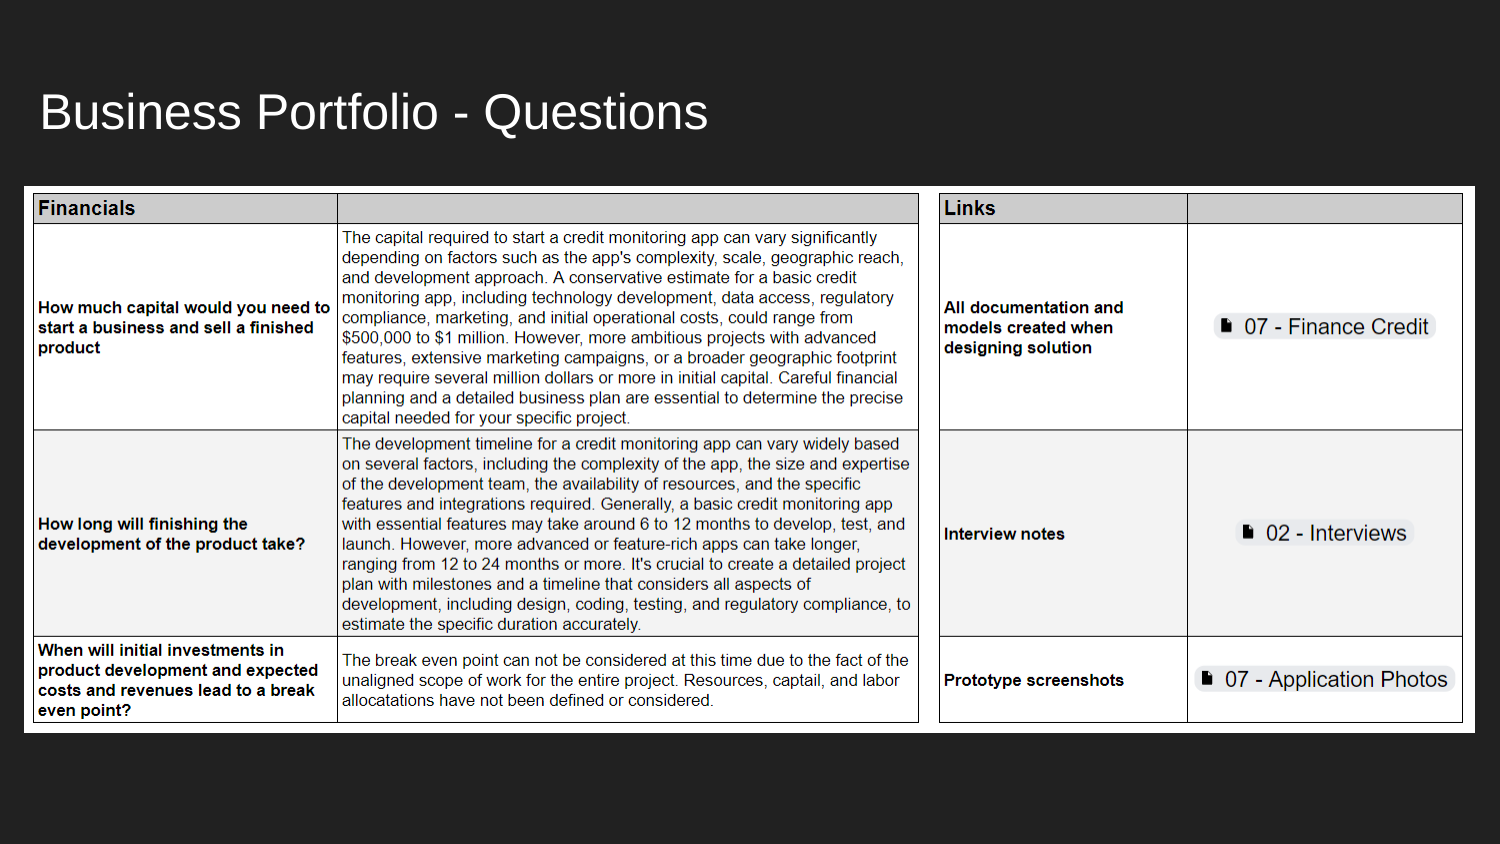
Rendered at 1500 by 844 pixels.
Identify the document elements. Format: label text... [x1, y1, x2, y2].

title Business Portfolio - Questions [24, 64, 1180, 155]
picture [24, 186, 1476, 733]
